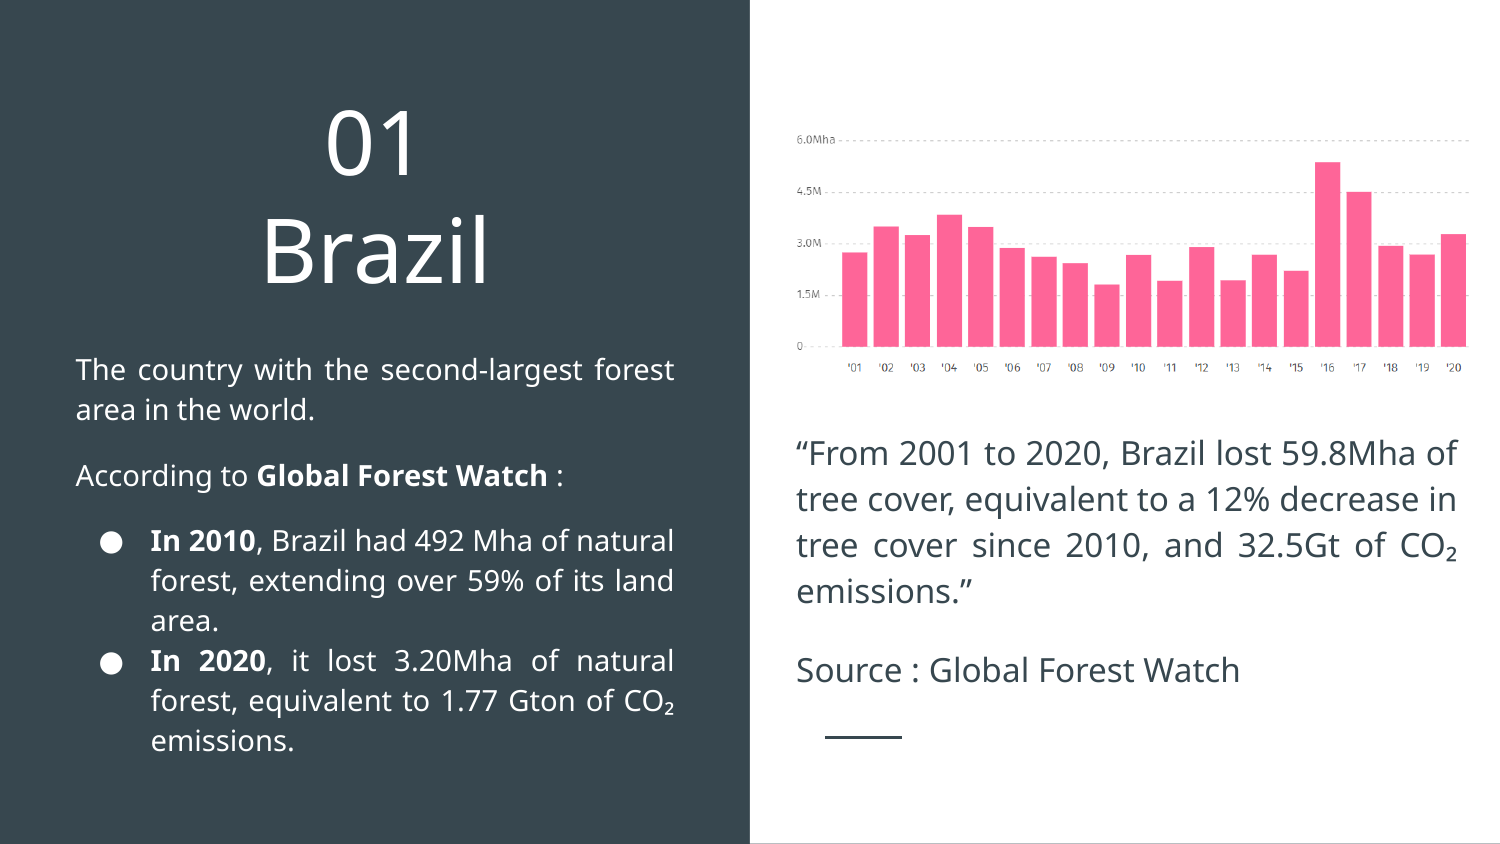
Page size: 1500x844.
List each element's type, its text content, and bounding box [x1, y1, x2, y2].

picture [780, 119, 1474, 385]
list “From 2001 to 2020, Brazil lost 59.8Mha of tree cover, equivalent to a 12% decrease in tree cover since 2010, and 32.5Gt of CO₂ emissions.” Source : Global Forest Watch [781, 411, 1474, 774]
list The country with the second-largest forest area in the world. According to Global Forest Watch : In 2010, Brazil had 492 Mha of natural forest, extending over 59% of its land area. In 2020, it lost 3.20Mha of natural forest, equivalent to 1.77 Gton of CO₂ emissions. [60, 331, 691, 774]
title 01 Brazil [43, 56, 708, 332]
